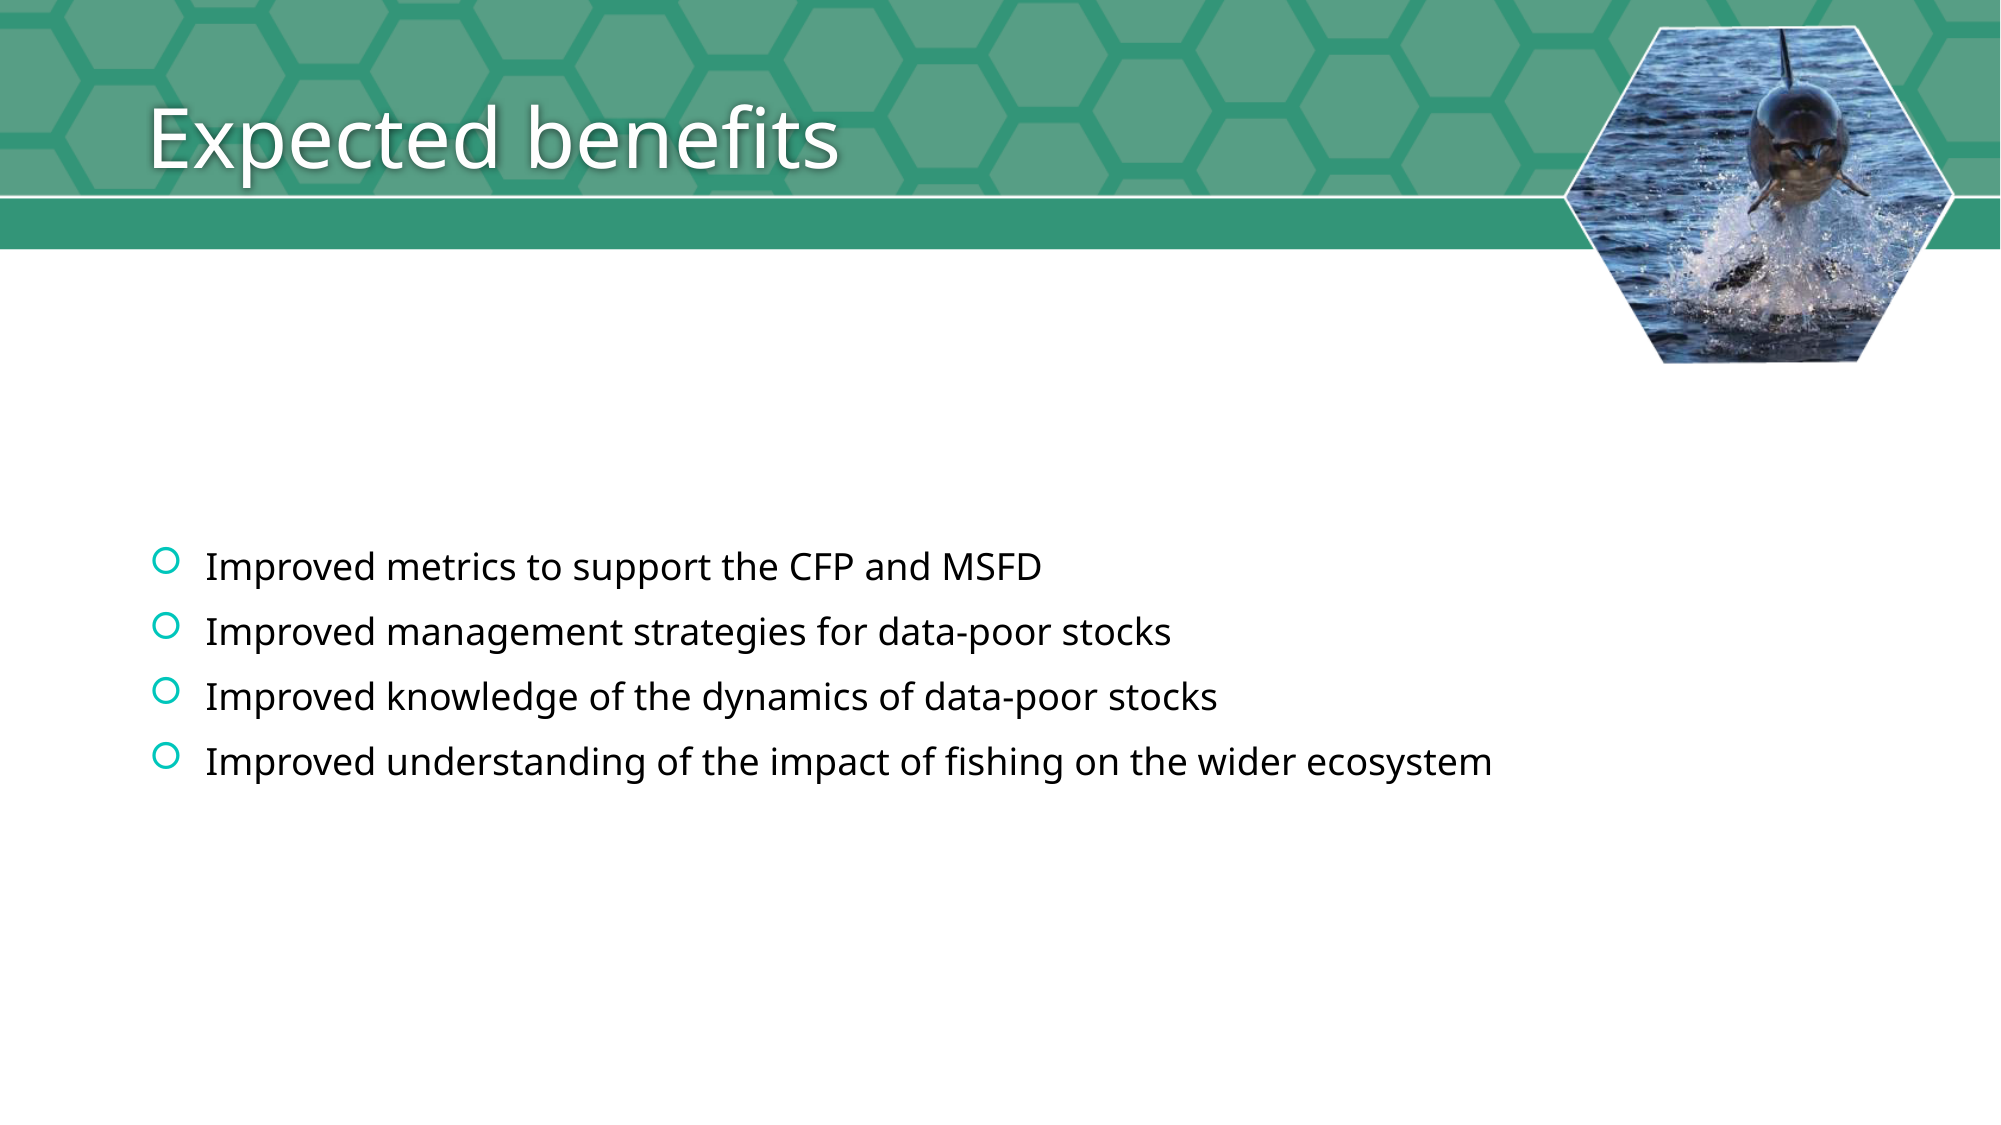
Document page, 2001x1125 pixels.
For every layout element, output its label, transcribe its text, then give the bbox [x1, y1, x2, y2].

list Improved metrics to support the CFP and MSFD Improved management strategies for data-poor stocks Improved knowledge of the dynamics of data-poor stocks Improved understanding of the impact of fishing on the wider ecosystem [134, 364, 1866, 962]
title Expected benefits [131, 33, 1866, 193]
picture [0, 0, 2001, 1125]
